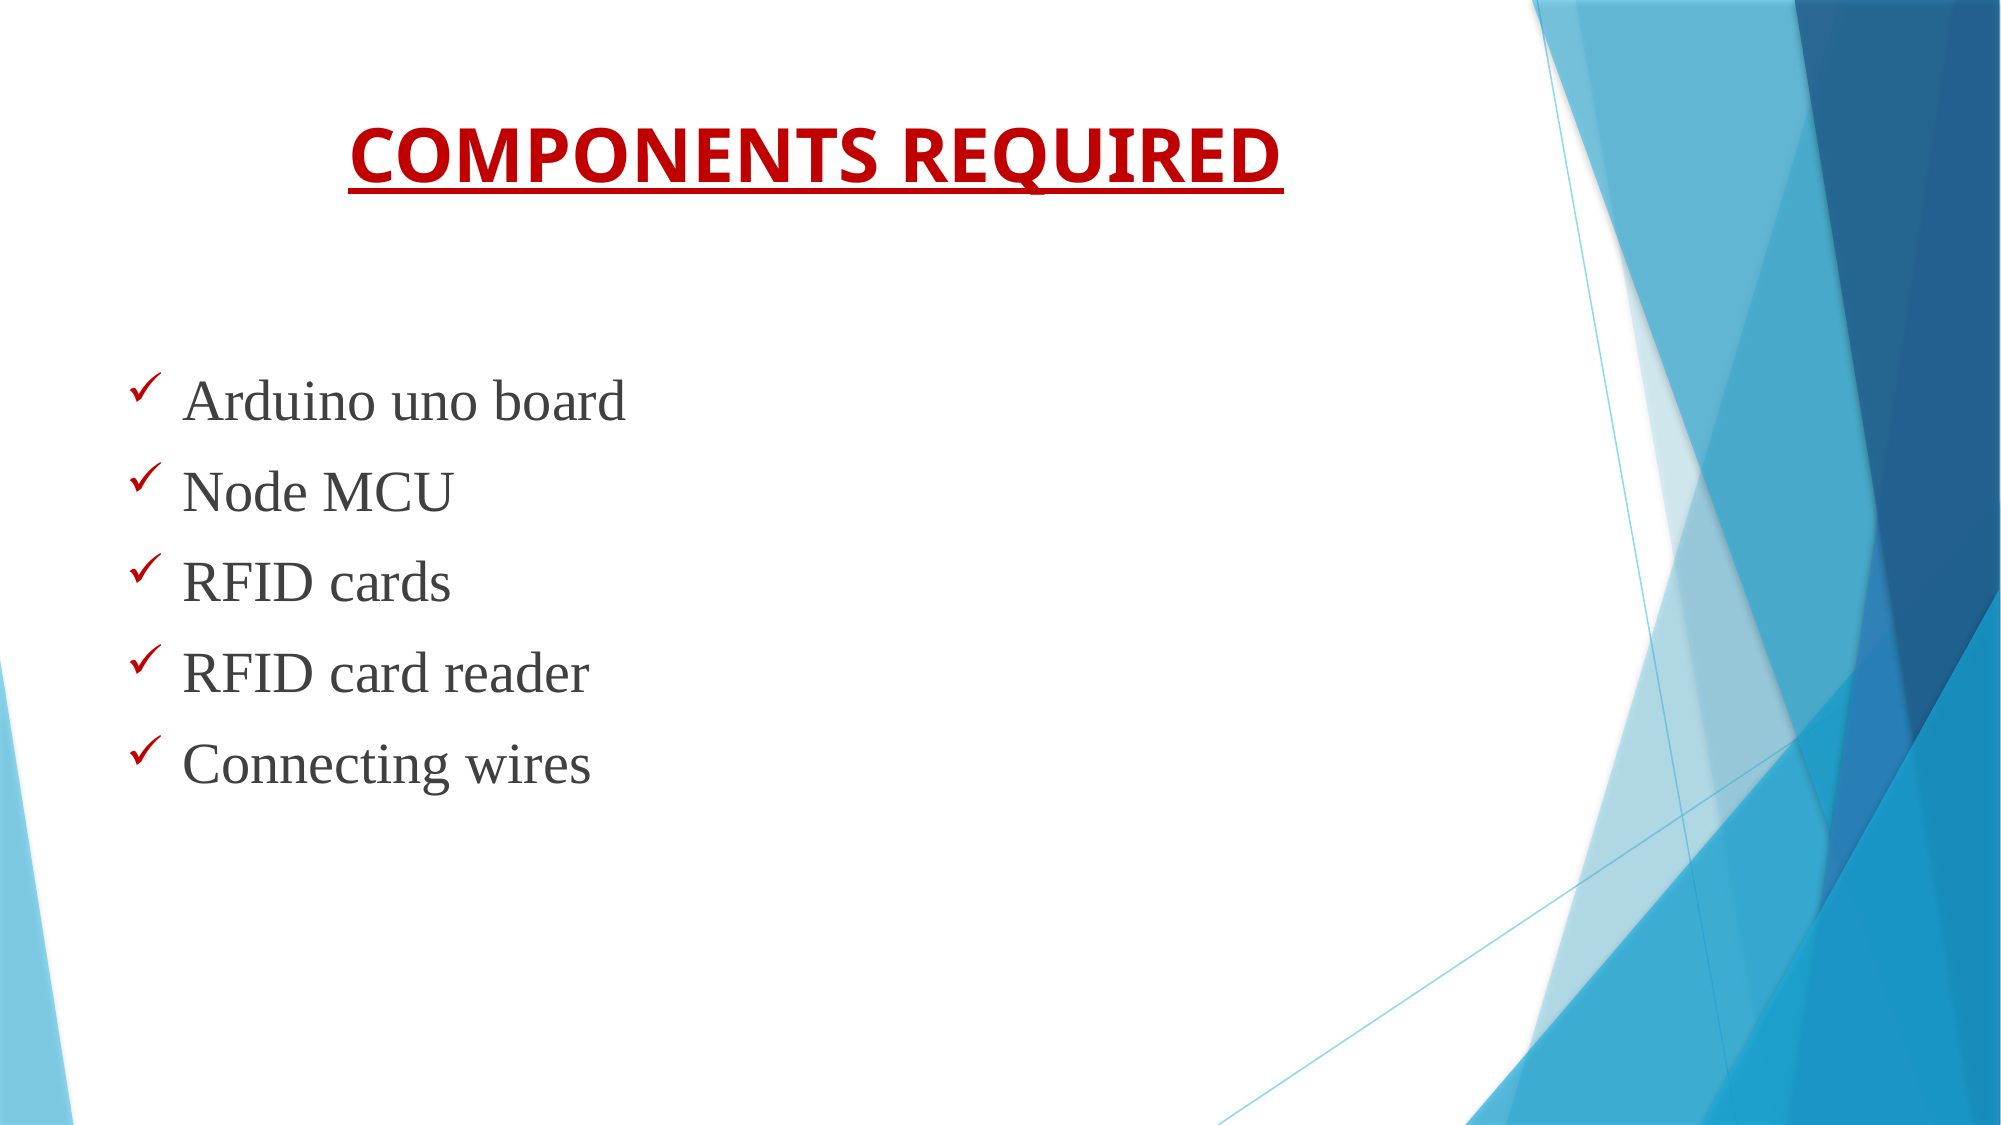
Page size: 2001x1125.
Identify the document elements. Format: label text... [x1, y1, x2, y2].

list Arduino uno board Node MCU RFID cards RFID card reader Connecting wires [111, 354, 1522, 992]
title COMPONENTS REQUIRED [111, 99, 1522, 317]
